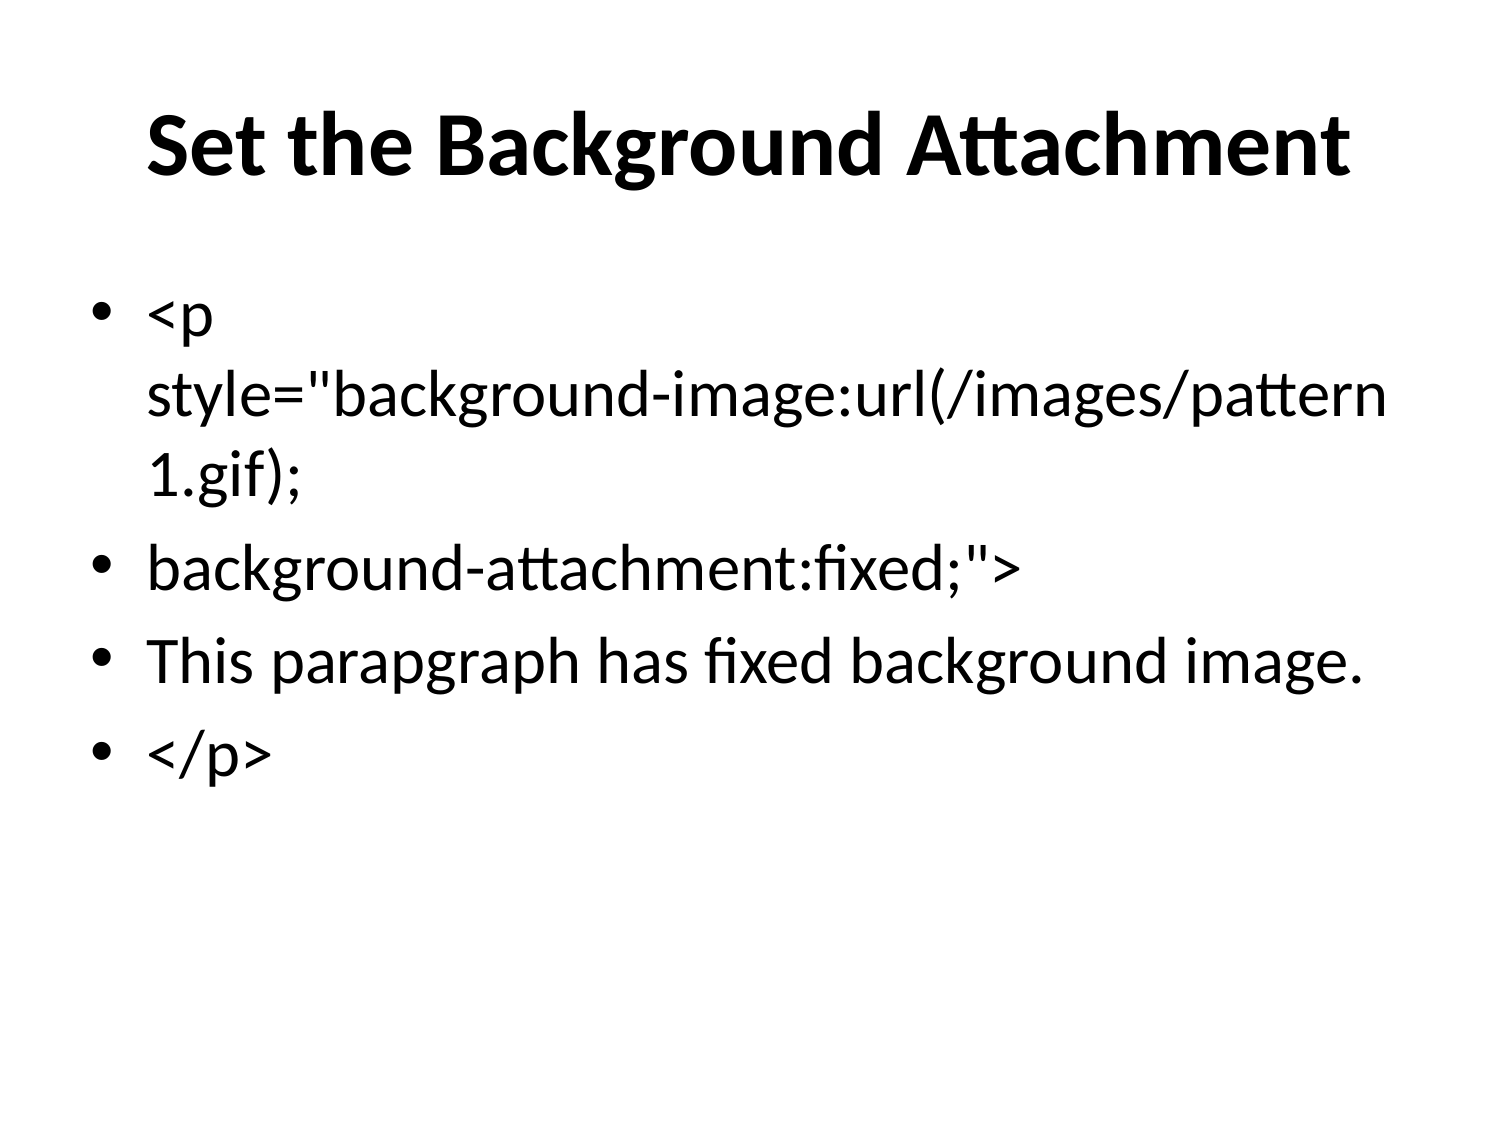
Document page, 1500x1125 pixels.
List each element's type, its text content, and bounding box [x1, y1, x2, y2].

list <p style="background-image:url(/images/pattern1.gif); background-attachment:fixed;"> This parapgraph has fixed background image. </p> [75, 262, 1425, 1005]
title Set the Background Attachment [75, 45, 1425, 233]
